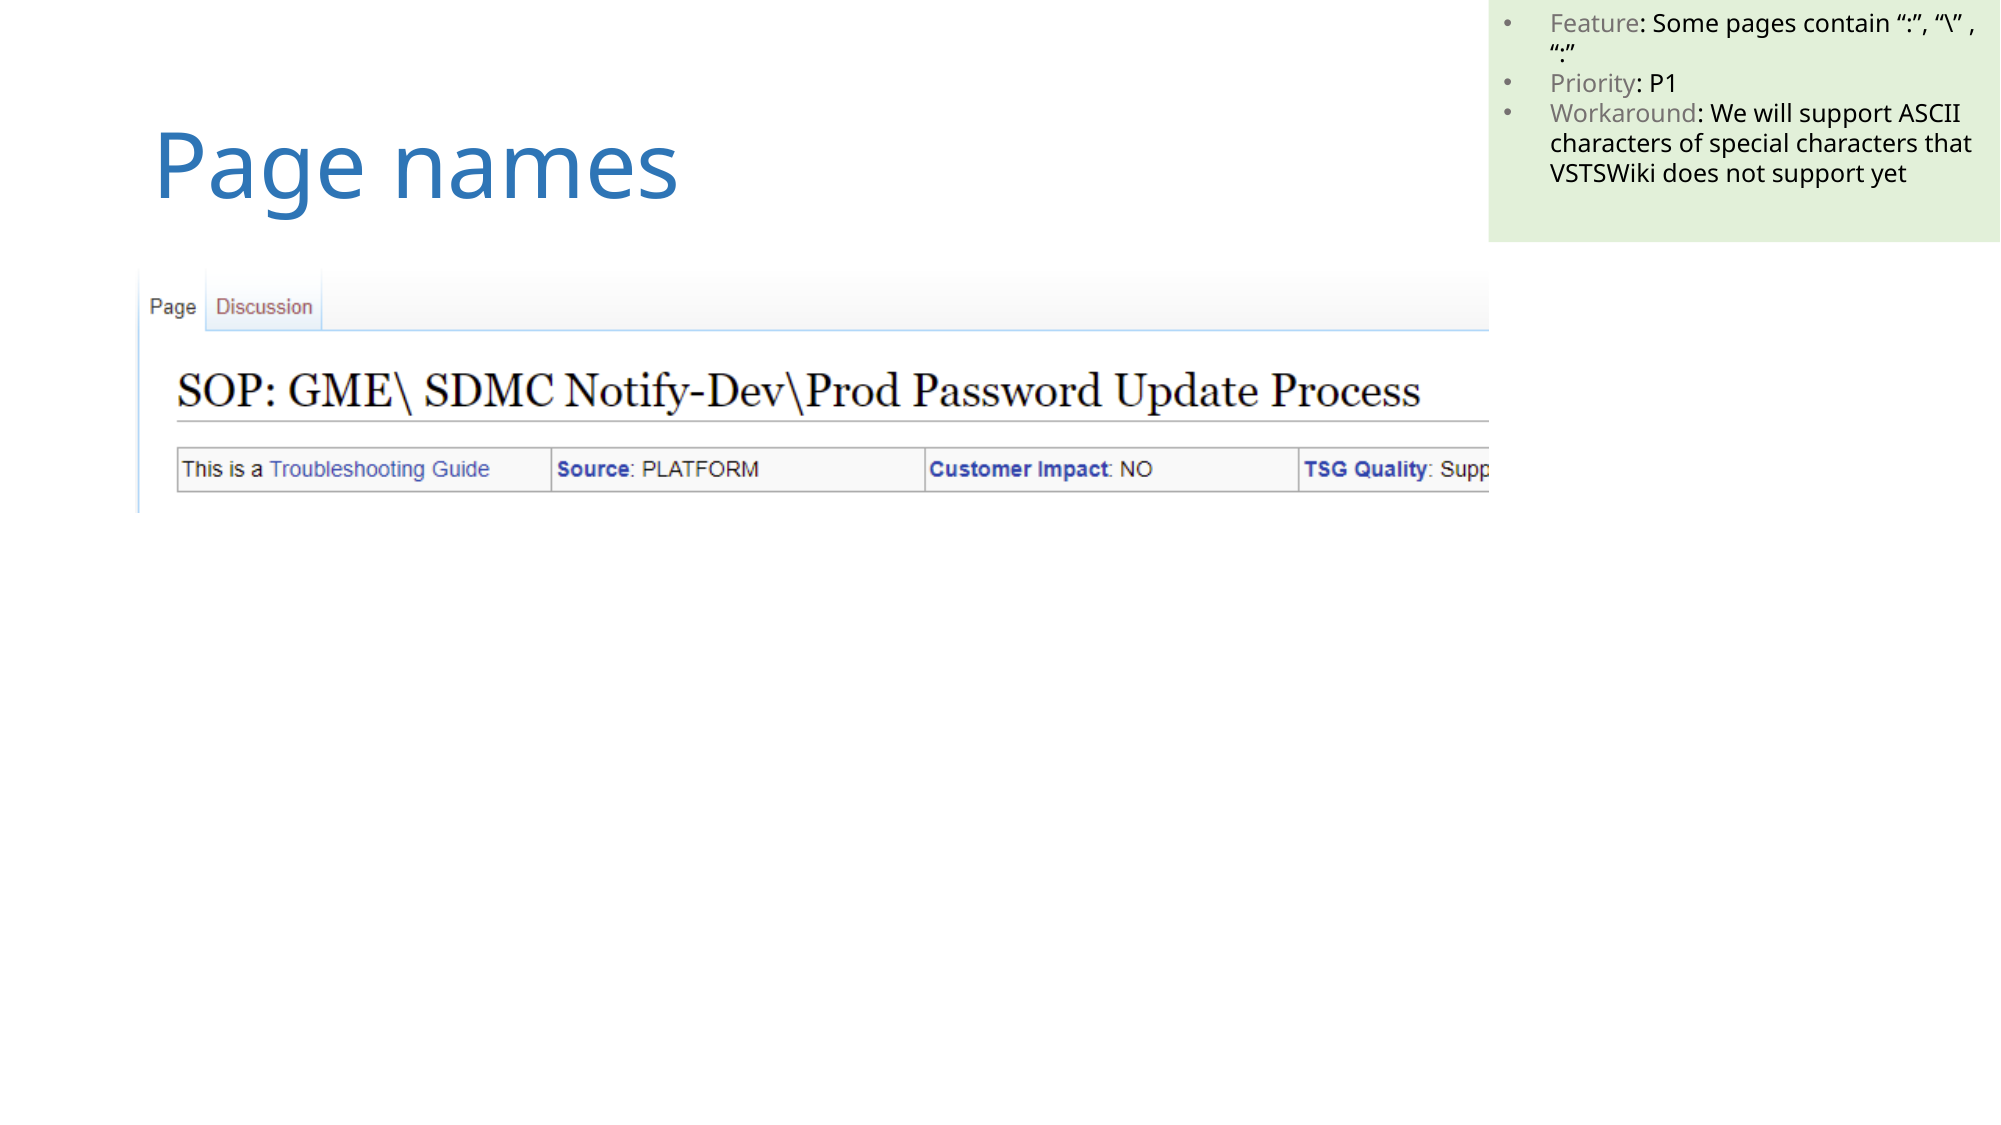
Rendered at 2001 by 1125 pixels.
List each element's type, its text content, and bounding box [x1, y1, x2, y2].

title Page names [137, 59, 1863, 278]
text_box Feature: Some pages contain “:”, “\” , “:” Priority: P1 Workaround: We will support ASCII characters of special characters that VSTSWiki does not support yet [1488, 0, 2000, 243]
picture [135, 261, 1489, 513]
